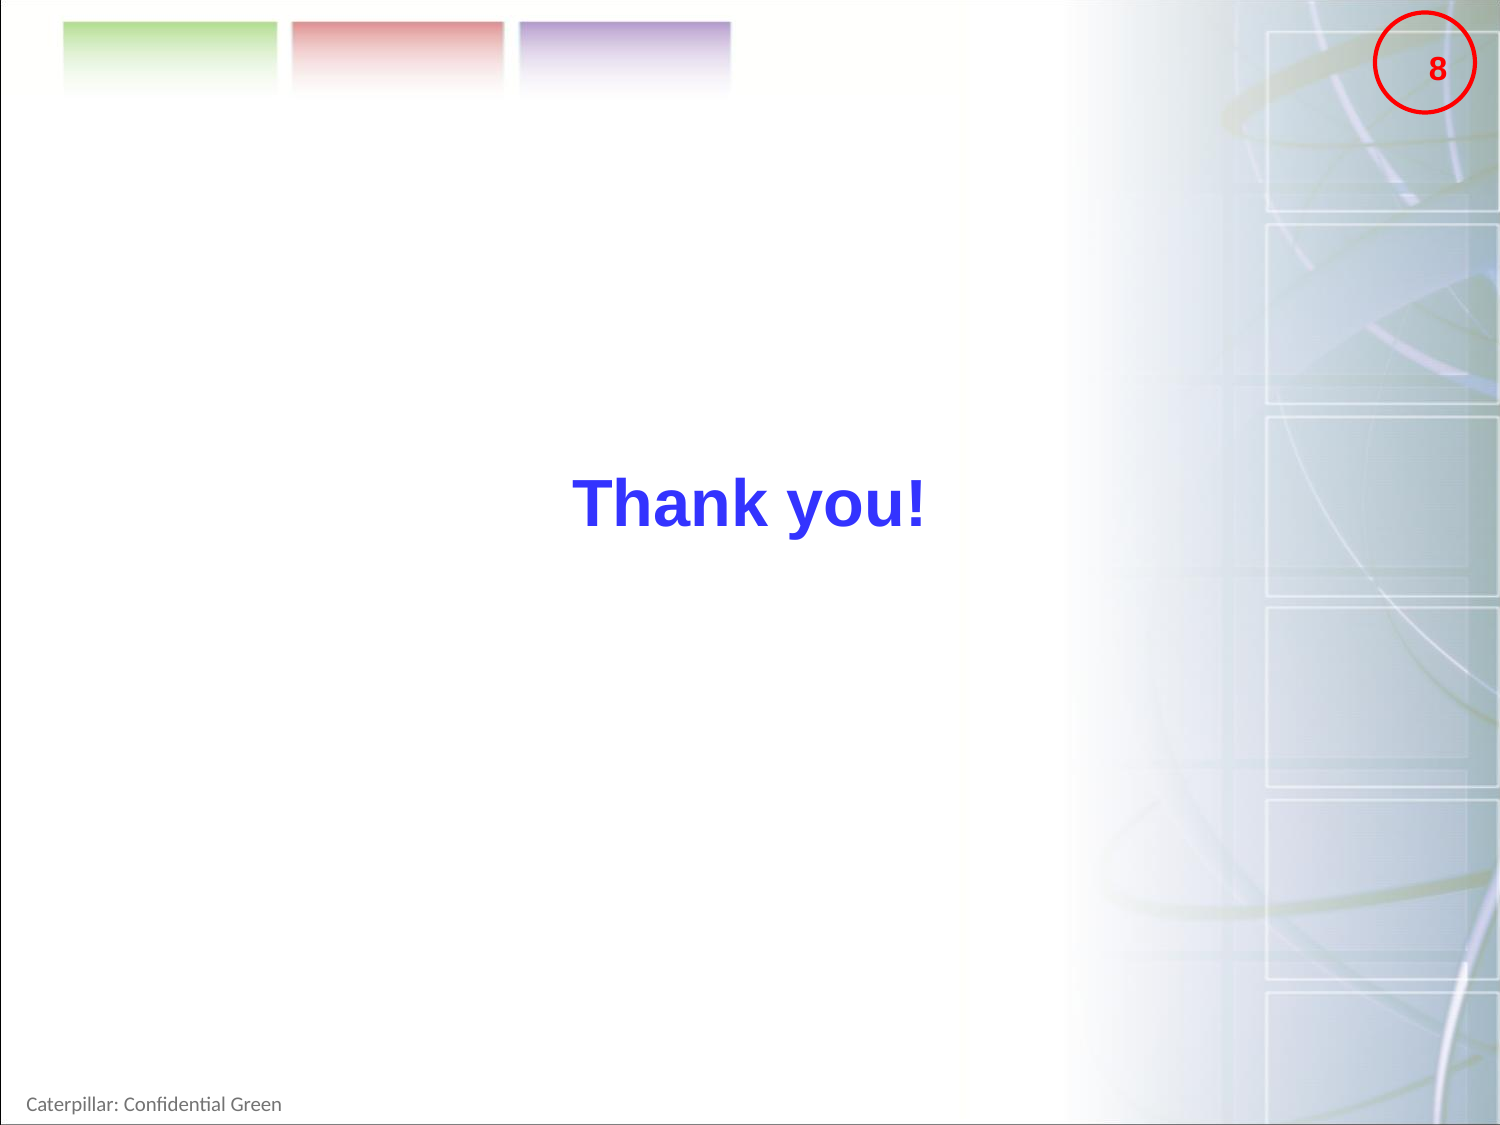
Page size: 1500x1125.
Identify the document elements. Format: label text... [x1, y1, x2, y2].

slide_number 8 [1112, 37, 1463, 98]
picture [0, 0, 1500, 1125]
title Thank you! [112, 375, 1388, 625]
